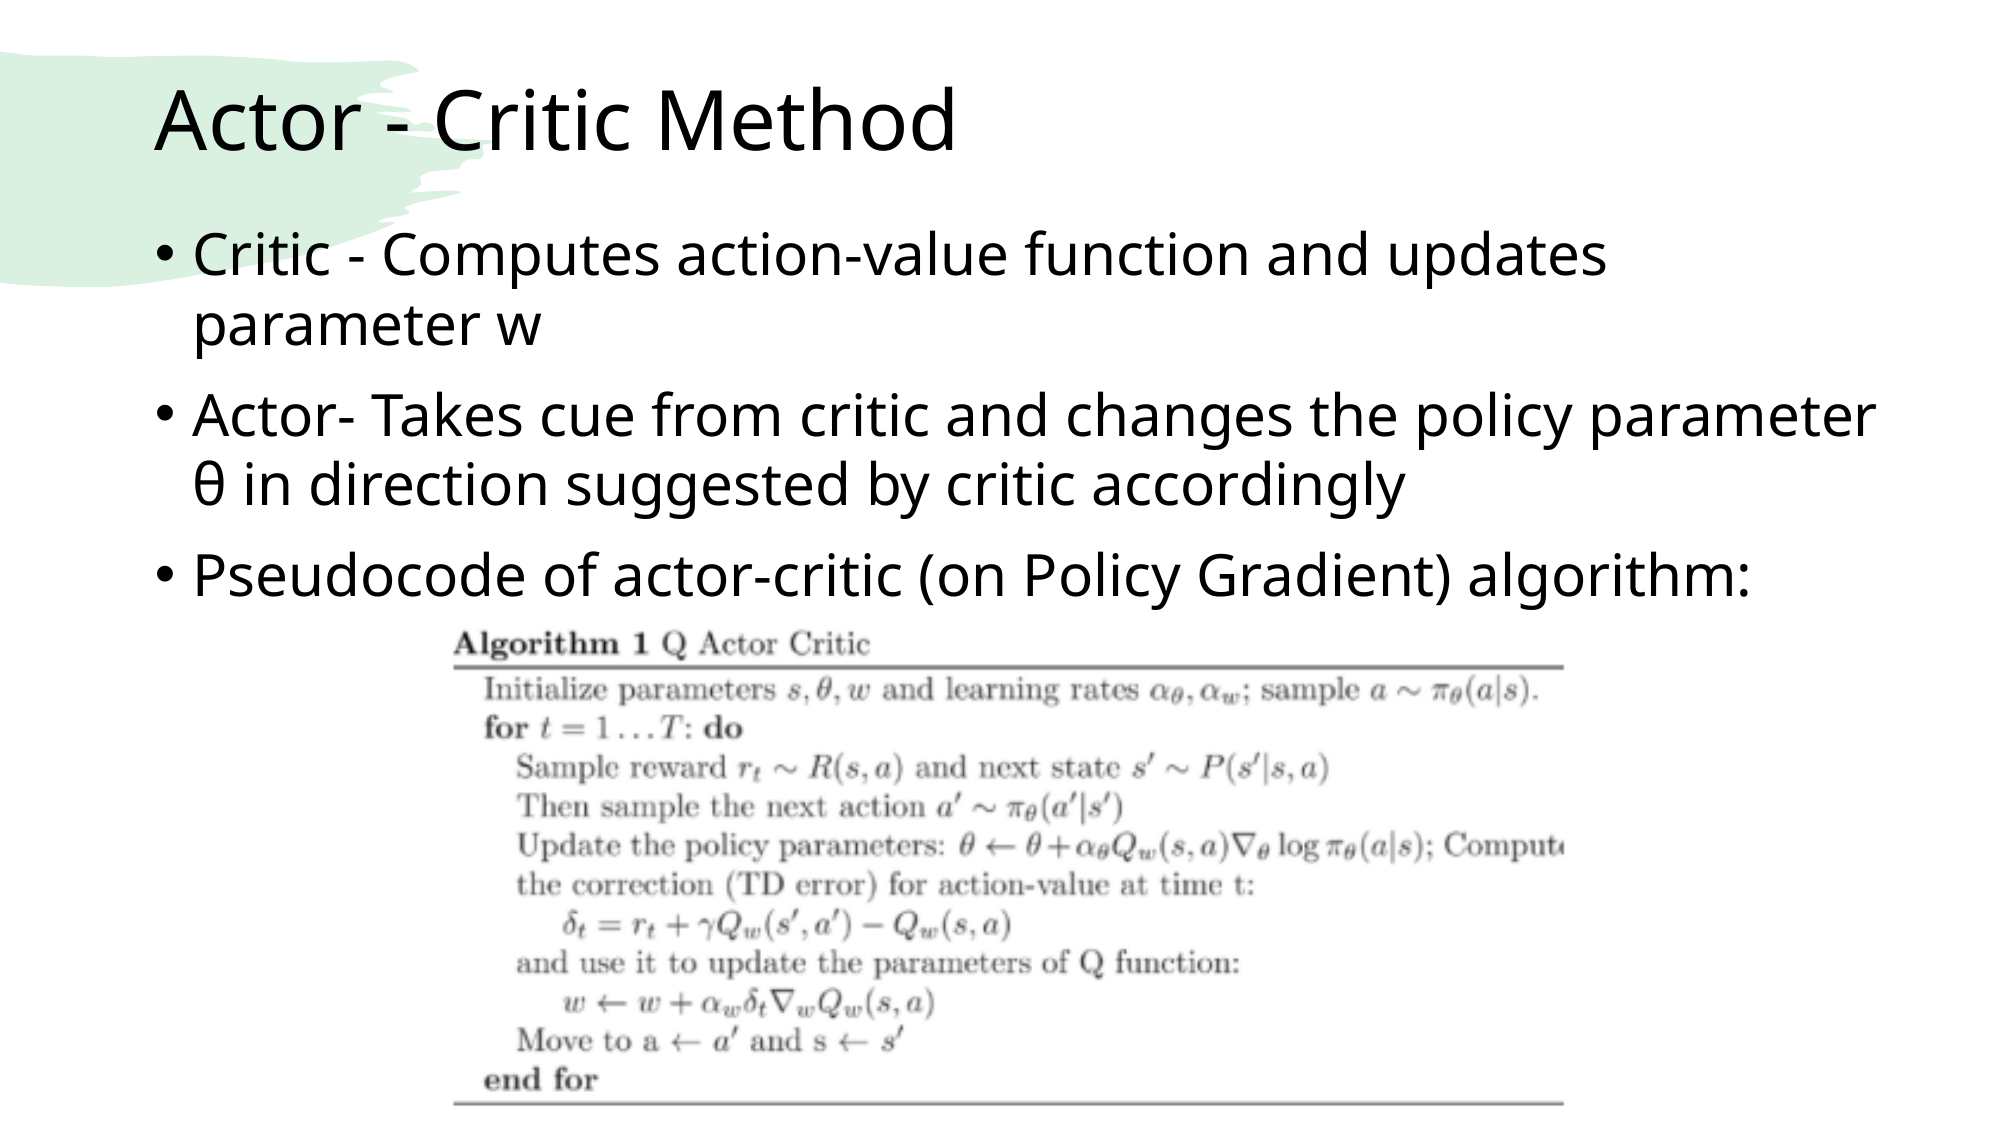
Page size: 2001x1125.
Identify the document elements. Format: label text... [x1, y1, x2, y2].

picture [440, 615, 1593, 1125]
title Actor - Critic Method [139, 15, 1865, 209]
list Critic - Computes action-value function and updates parameter w Actor- Takes cue from critic and changes the policy parameter θ in direction suggested by critic accordingly Pseudocode of actor-critic (on Policy Gradient) algorithm: [139, 209, 1915, 1065]
